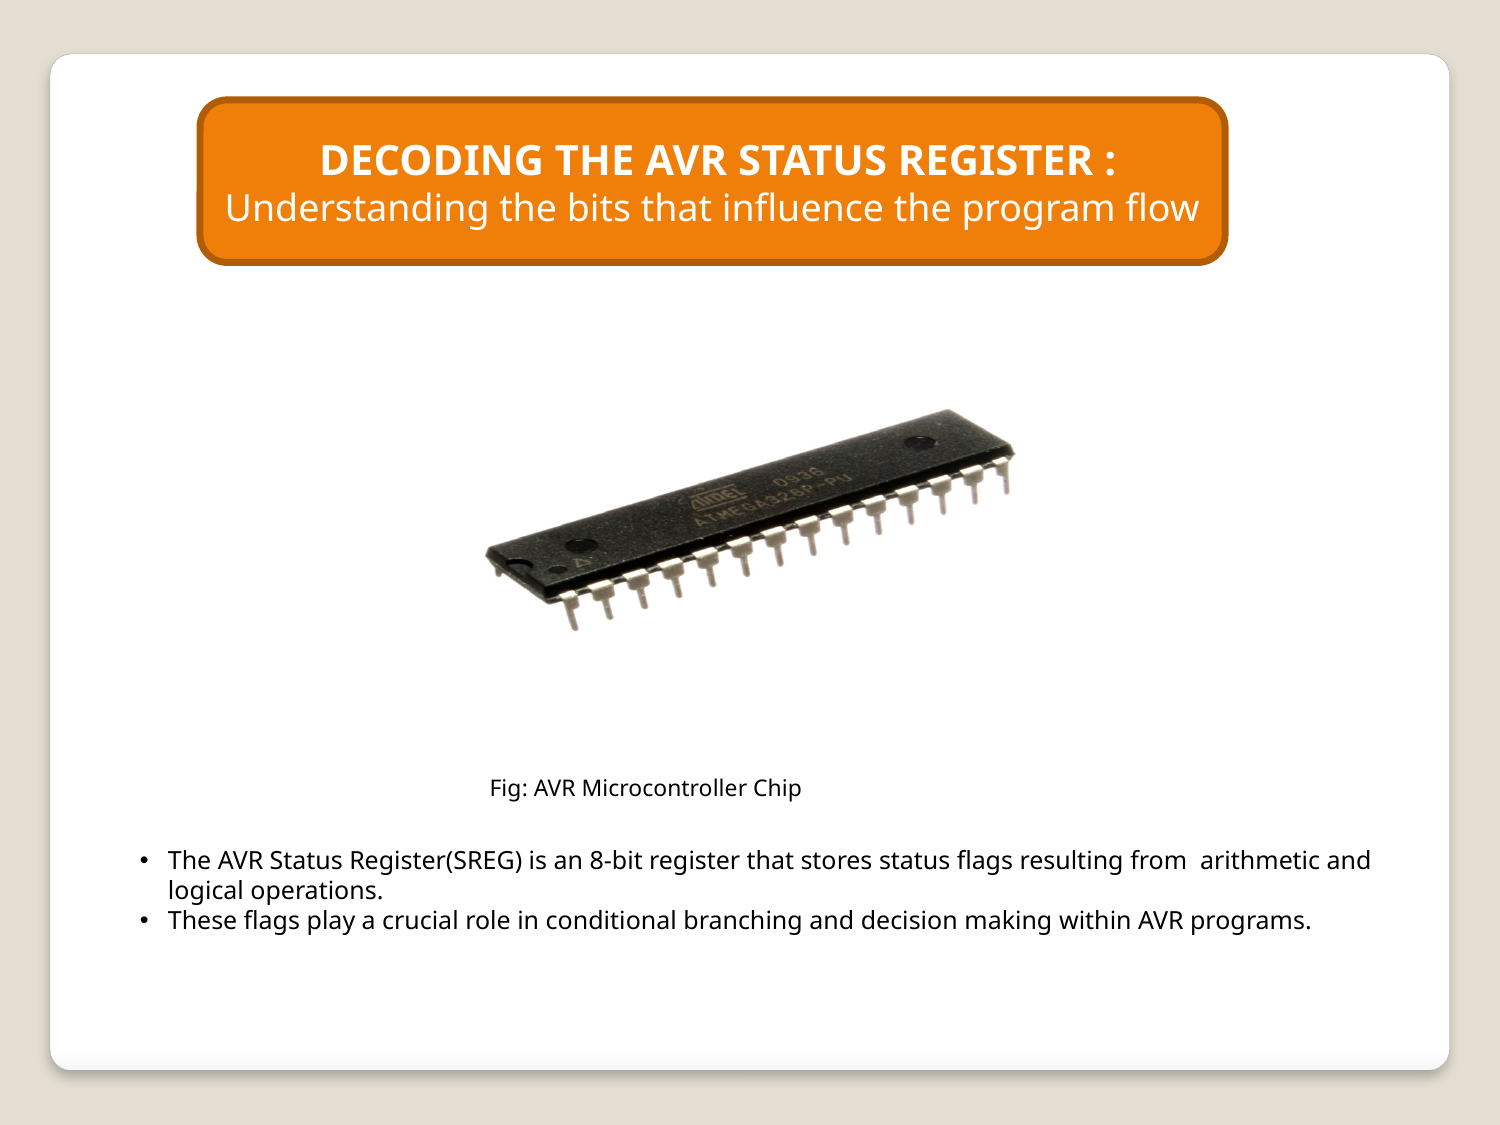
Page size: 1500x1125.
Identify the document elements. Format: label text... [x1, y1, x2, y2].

text_box DECODING THE AVR STATUS REGISTER : Understanding the bits that influence the program flow [196, 96, 1229, 266]
text_box The AVR Status Register(SREG) is an 8-bit register that stores status flags resulting from arithmetic and logical operations. These flags play a crucial role in conditional branching and decision making within AVR programs. [125, 837, 1425, 972]
picture [349, 362, 1201, 688]
text_box Fig: AVR Microcontroller Chip [474, 766, 1124, 809]
